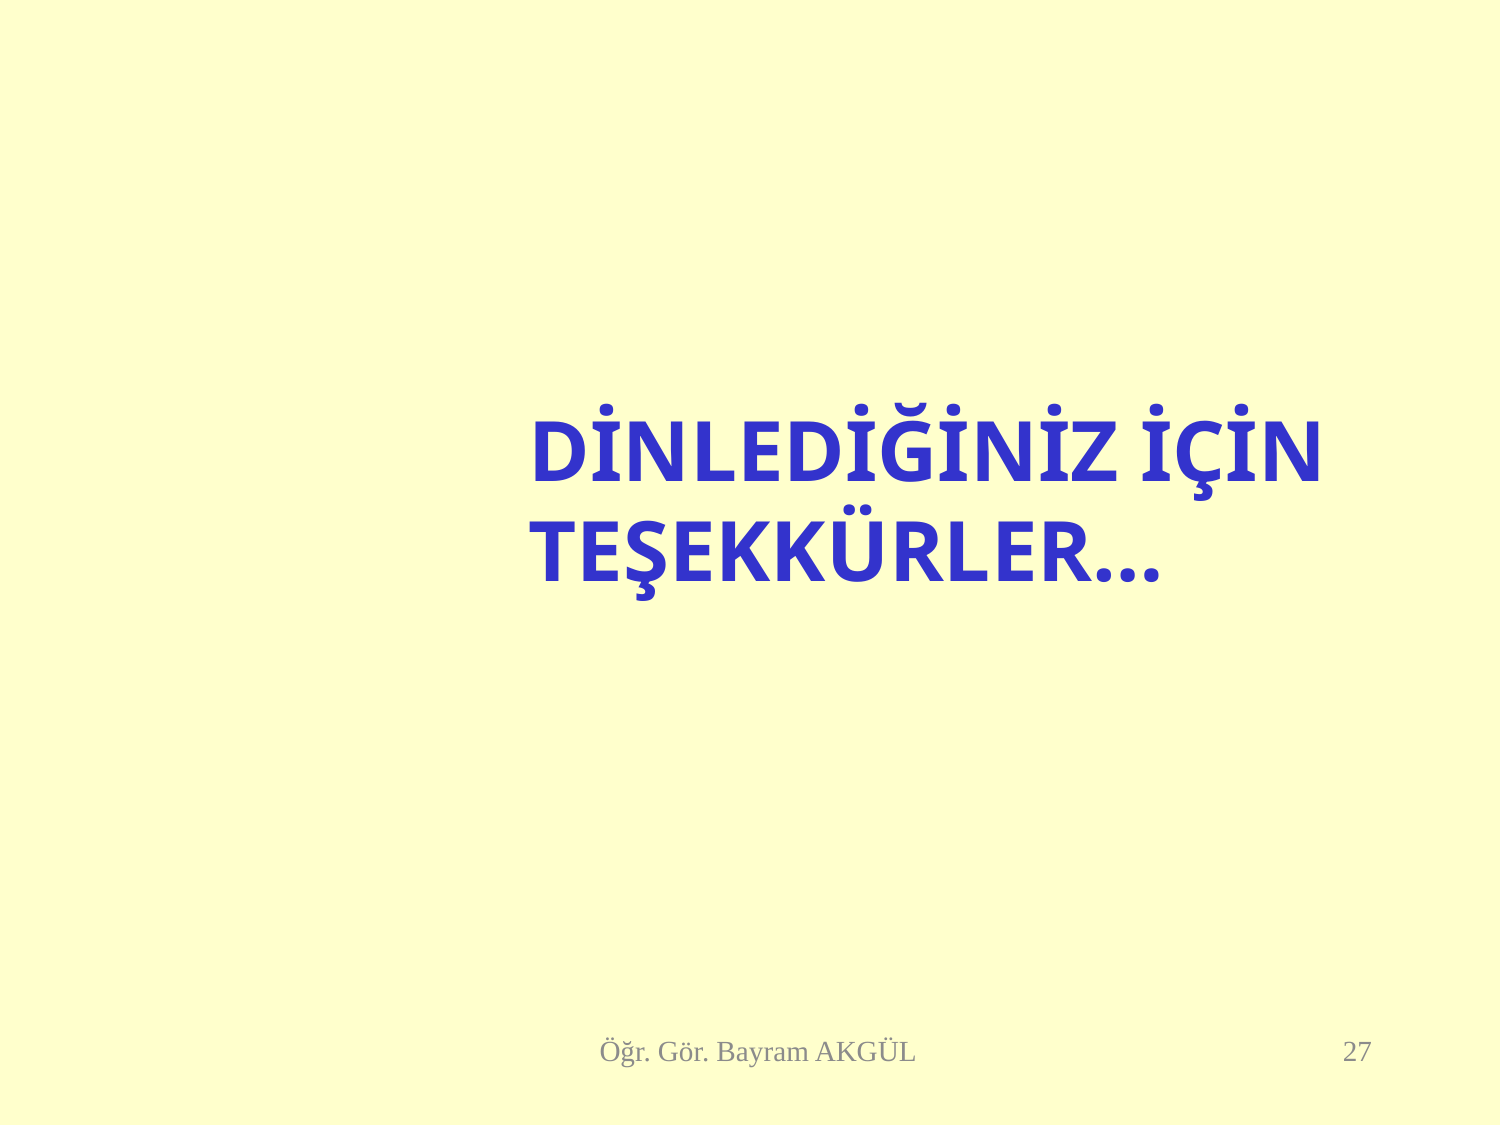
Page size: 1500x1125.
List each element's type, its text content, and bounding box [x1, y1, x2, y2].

title Dinlediğiniz için teşekkürler… [513, 290, 1377, 764]
footer Öğr. Gör. Bayram AKGÜL [449, 1024, 1067, 1101]
slide_number 27 [1074, 1024, 1388, 1101]
